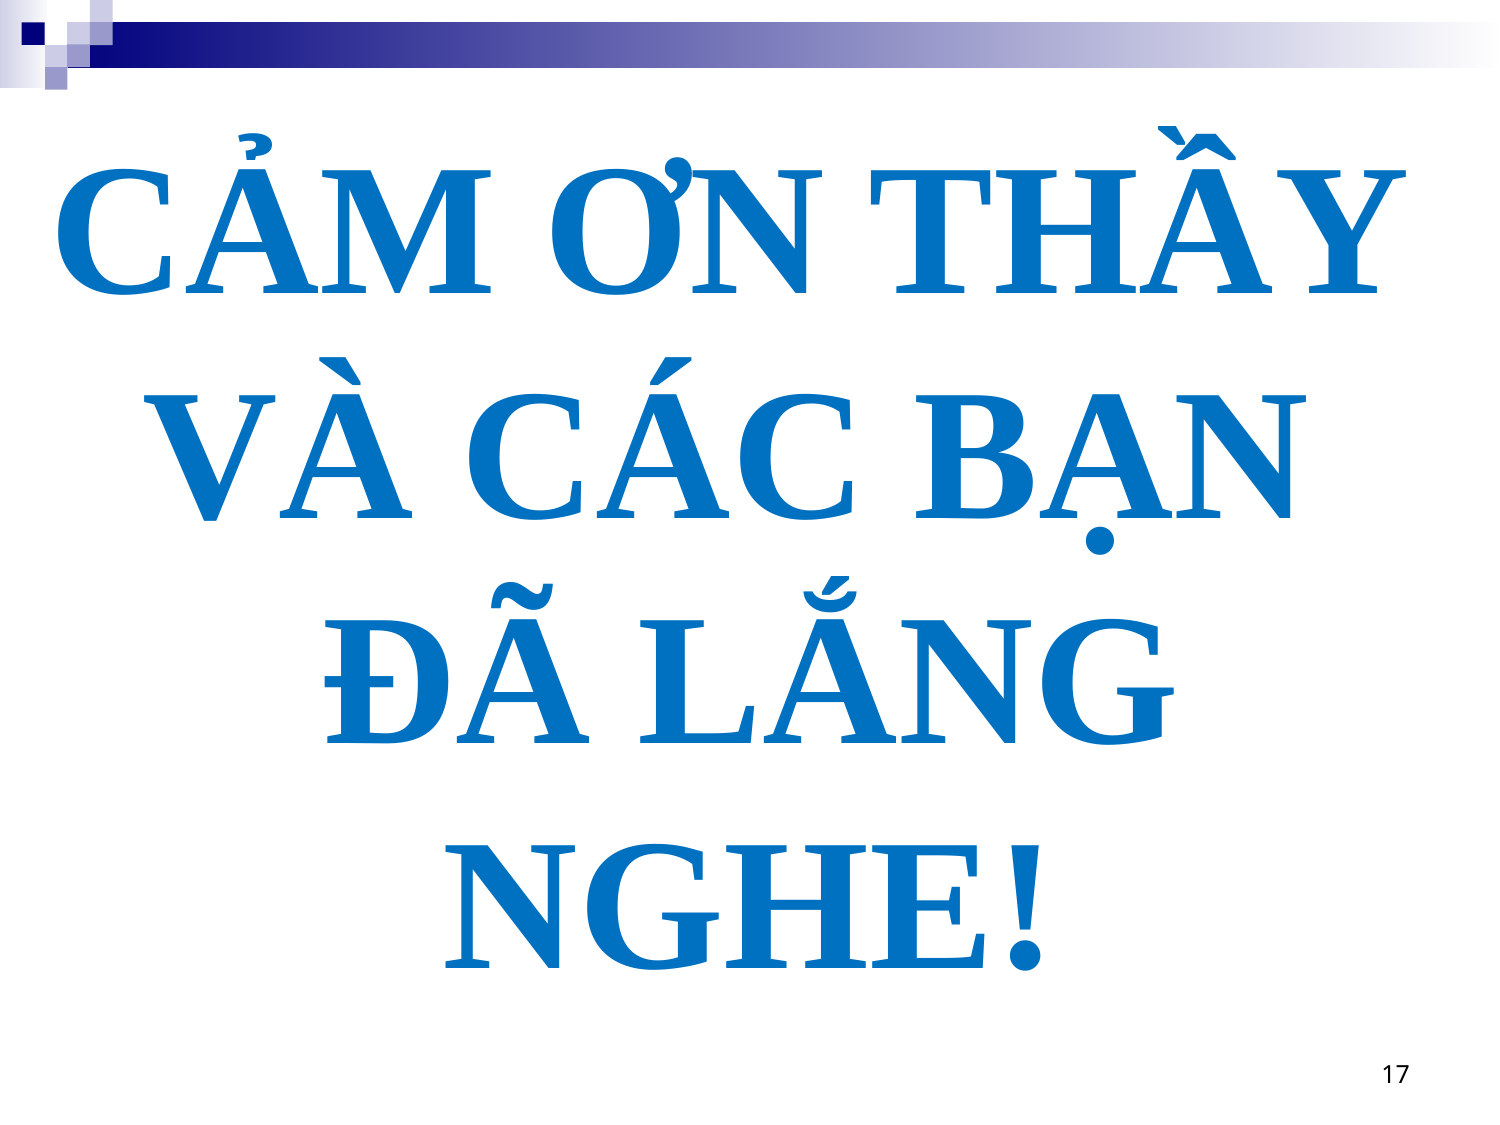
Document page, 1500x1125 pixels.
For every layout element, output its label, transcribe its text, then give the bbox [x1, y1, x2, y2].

title CẢM ƠN THẦY VÀ CÁC BẠN ĐÃ LẮNG NGHE! [0, 62, 1500, 1050]
slide_number 17 [1074, 1025, 1425, 1100]
